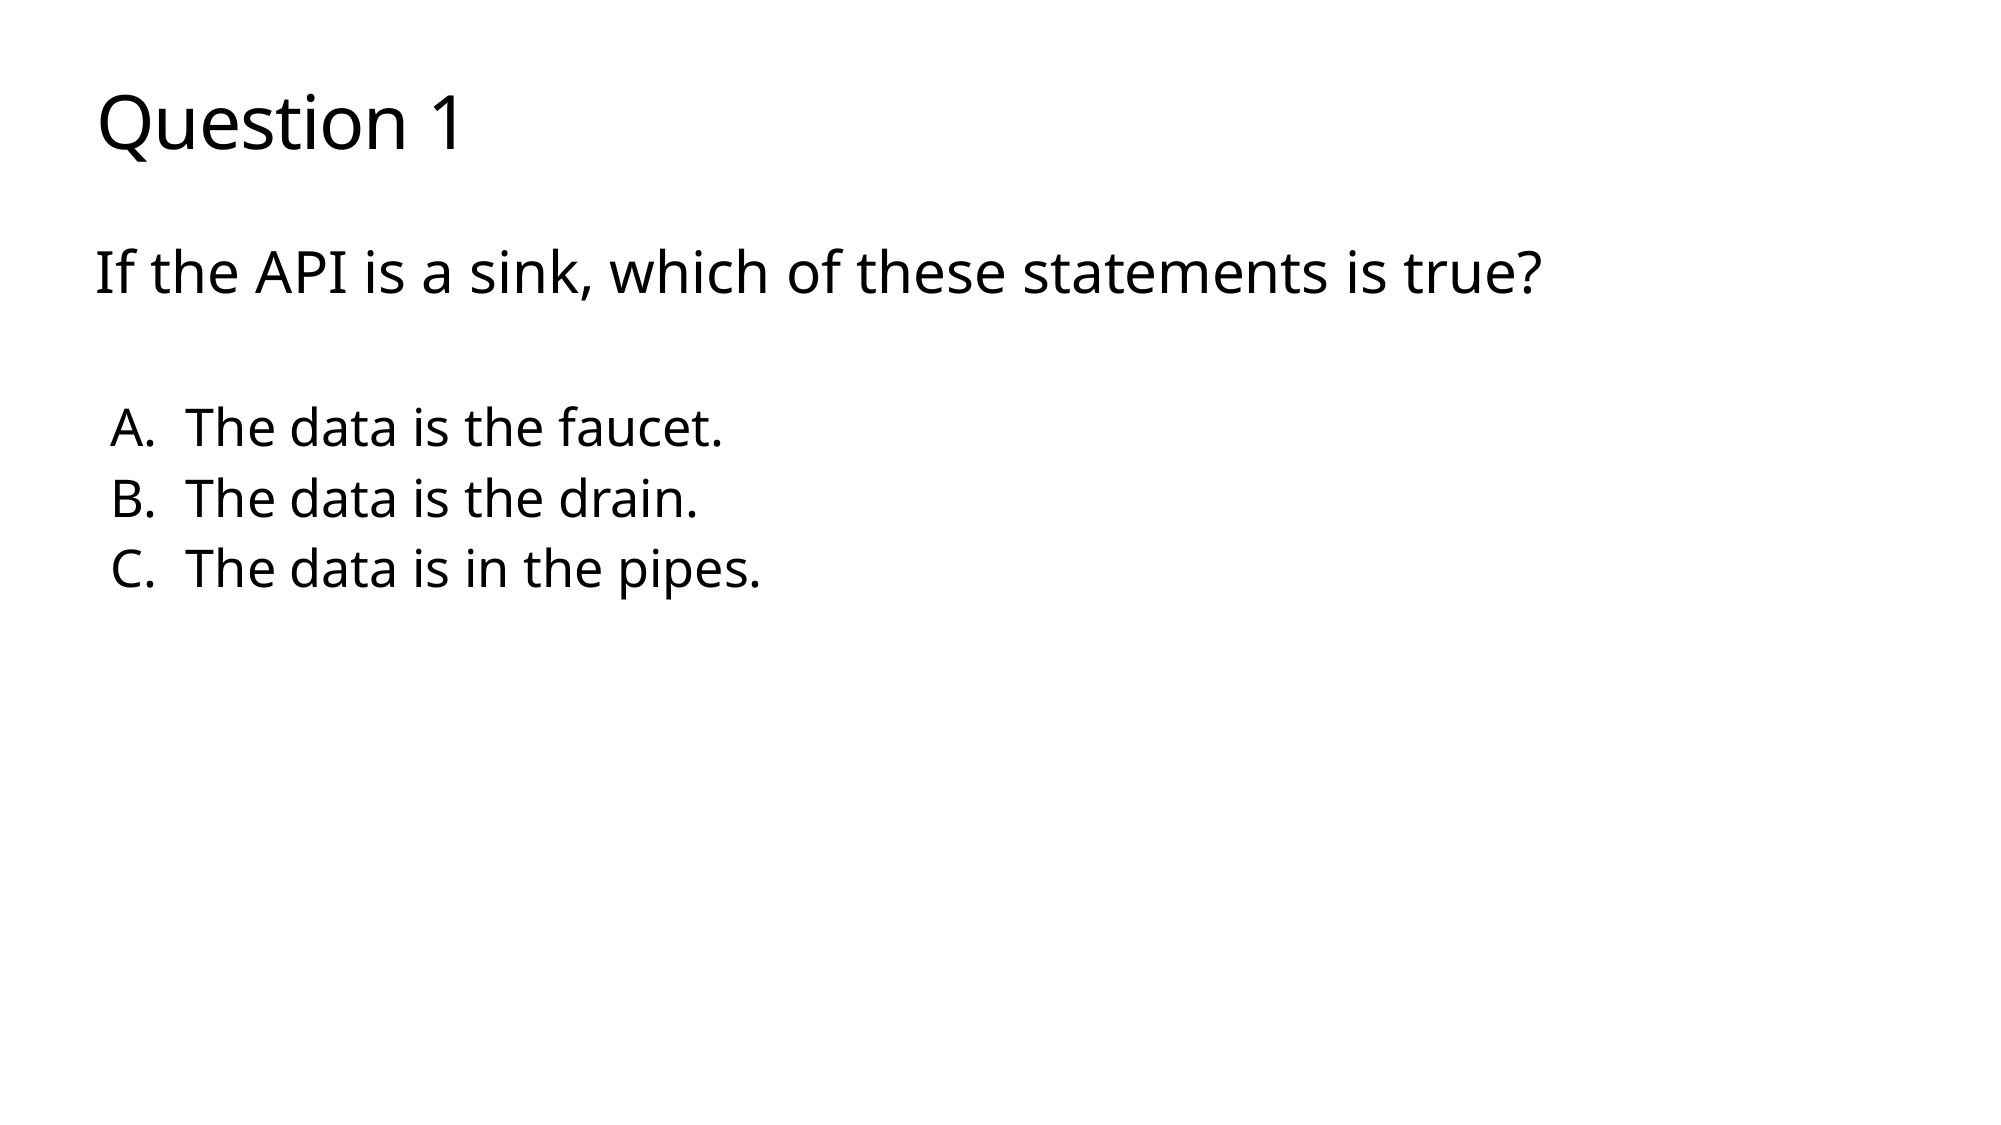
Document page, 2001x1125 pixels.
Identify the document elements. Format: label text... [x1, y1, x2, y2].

text_box The data is the faucet. The data is the drain. The data is in the pipes. [95, 387, 1905, 1044]
title Question 1 [96, 75, 1904, 165]
list If the API is a sink, which of these statements is true? [95, 235, 1904, 306]
